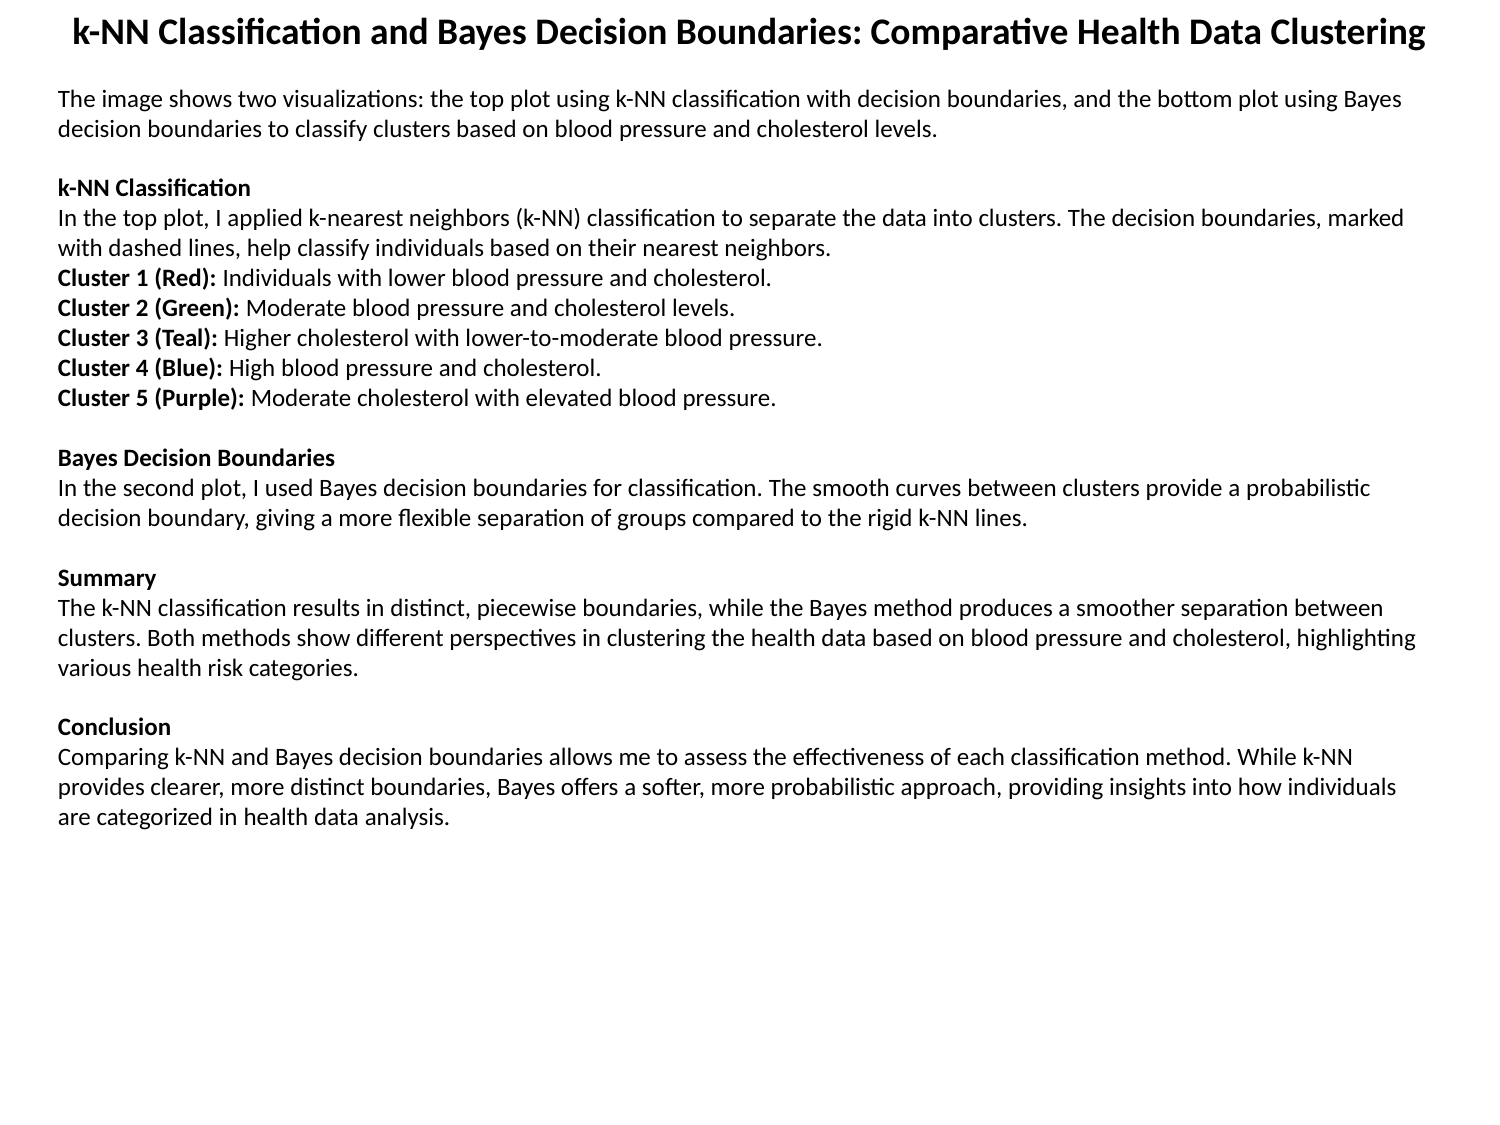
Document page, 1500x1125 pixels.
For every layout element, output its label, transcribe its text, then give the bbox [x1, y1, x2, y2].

text_box The image shows two visualizations: the top plot using k-NN classification with decision boundaries, and the bottom plot using Bayes decision boundaries to classify clusters based on blood pressure and cholesterol levels. k-NN Classification In the top plot, I applied k-nearest neighbors (k-NN) classification to separate the data into clusters. The decision boundaries, marked with dashed lines, help classify individuals based on their nearest neighbors. Cluster 1 (Red): Individuals with lower blood pressure and cholesterol. Cluster 2 (Green): Moderate blood pressure and cholesterol levels. Cluster 3 (Teal): Higher cholesterol with lower-to-moderate blood pressure. Cluster 4 (Blue): High blood pressure and cholesterol. Cluster 5 (Purple): Moderate cholesterol with elevated blood pressure. Bayes Decision Boundaries In the second plot, I used Bayes decision boundaries for classification. The smooth curves between clusters provide a probabilistic decision boundary, giving a more flexible separation of groups compared to the rigid k-NN lines. Summary The k-NN classification results in distinct, piecewise boundaries, while the Bayes method produces a smoother separation between clusters. Both methods show different perspectives in clustering the health data based on blood pressure and cholesterol, highlighting various health risk categories. Conclusion Comparing k-NN and Bayes decision boundaries allows me to assess the effectiveness of each classification method. While k-NN provides clearer, more distinct boundaries, Bayes offers a softer, more probabilistic approach, providing insights into how individuals are categorized in health data analysis. [43, 74, 1446, 838]
text_box k-NN Classification and Bayes Decision Boundaries: Comparative Health Data Clustering [0, 0, 1500, 59]
